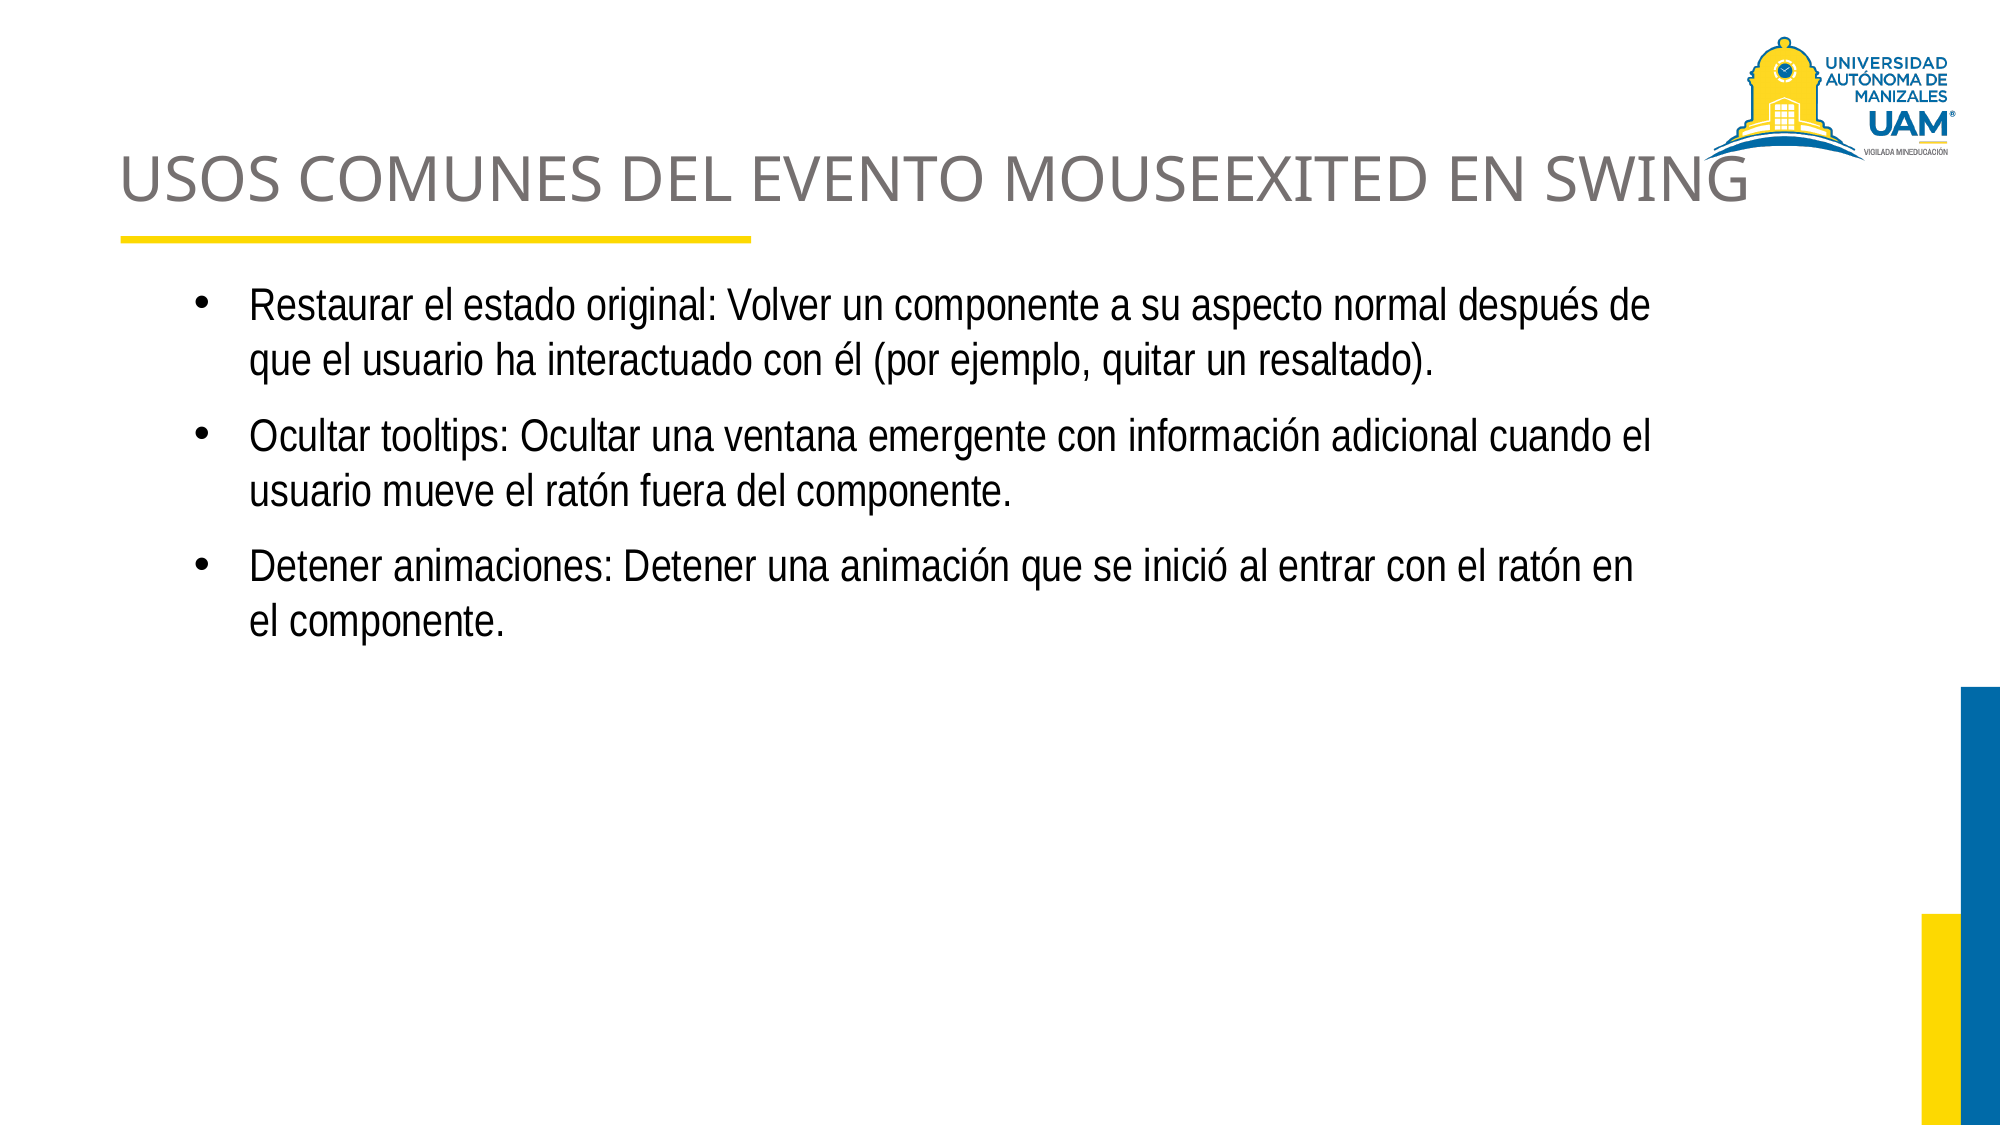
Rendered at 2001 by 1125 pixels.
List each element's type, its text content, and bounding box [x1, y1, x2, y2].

text_box [120, 236, 752, 244]
list Restaurar el estado original: Volver un componente a su aspecto normal después de que el usuario ha interactuado con él (por ejemplo, quitar un resaltado). Ocultar tooltips: Ocultar una ventana emergente con información adicional cuando el usuario mueve el ratón fuera del componente. Detener animaciones: Detener una animación que se inició al entrar con el ratón en el componente. [103, 266, 1686, 714]
picture [1683, 13, 1976, 184]
title USOS COMUNES DEL EVENTO MOUSEEXITED EN SWING [103, 96, 1829, 267]
